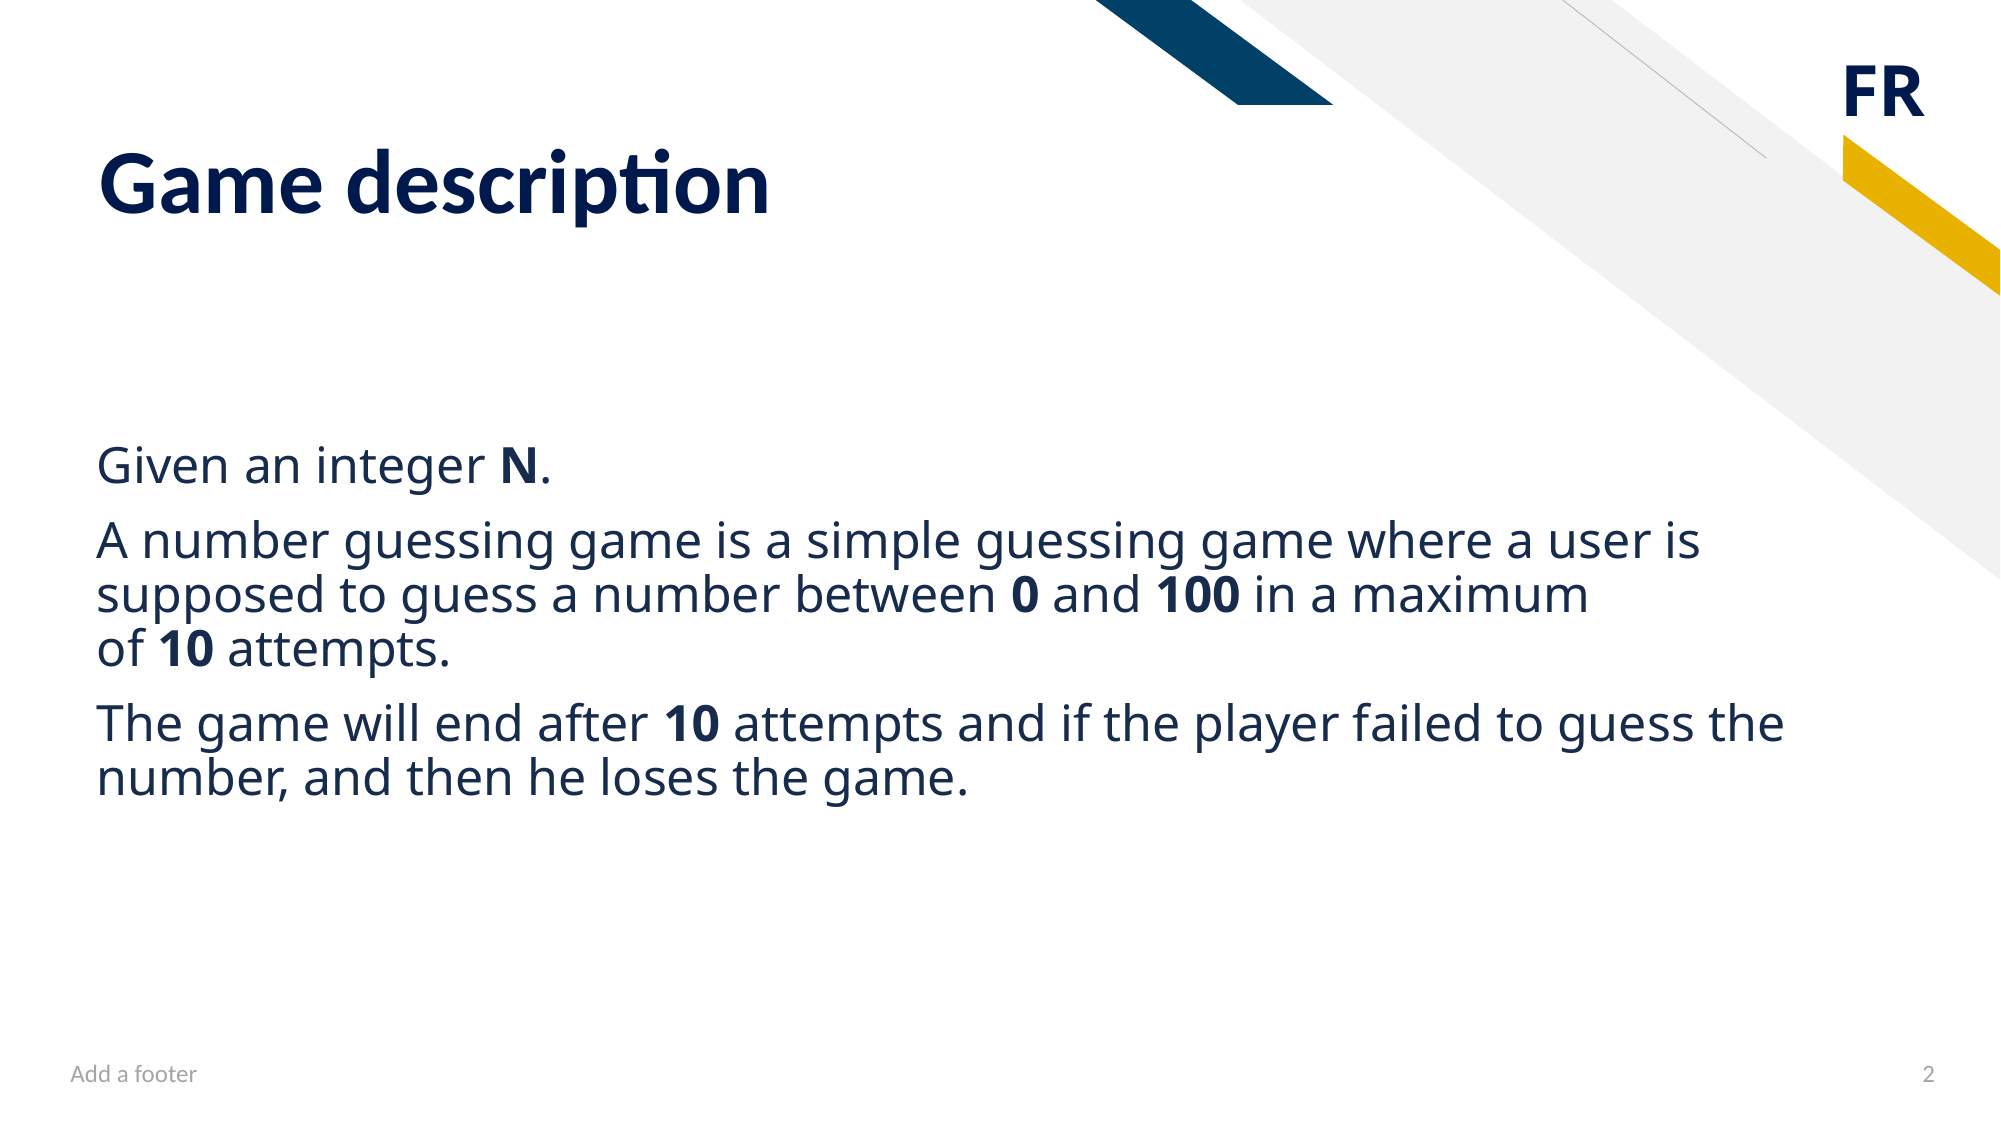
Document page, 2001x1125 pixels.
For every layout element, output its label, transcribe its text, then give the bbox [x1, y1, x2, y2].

title Game description [85, 34, 1453, 234]
text_box Given an integer N. A number guessing game is a simple guessing game where a user is supposed to guess a number between 0 and 100 in a maximum of 10 attempts. The game will end after 10 attempts and if the player failed to guess the number, and then he loses the game. [82, 432, 1945, 693]
slide_number 2 [1828, 1042, 1950, 1103]
footer Add a footer [55, 1042, 731, 1103]
